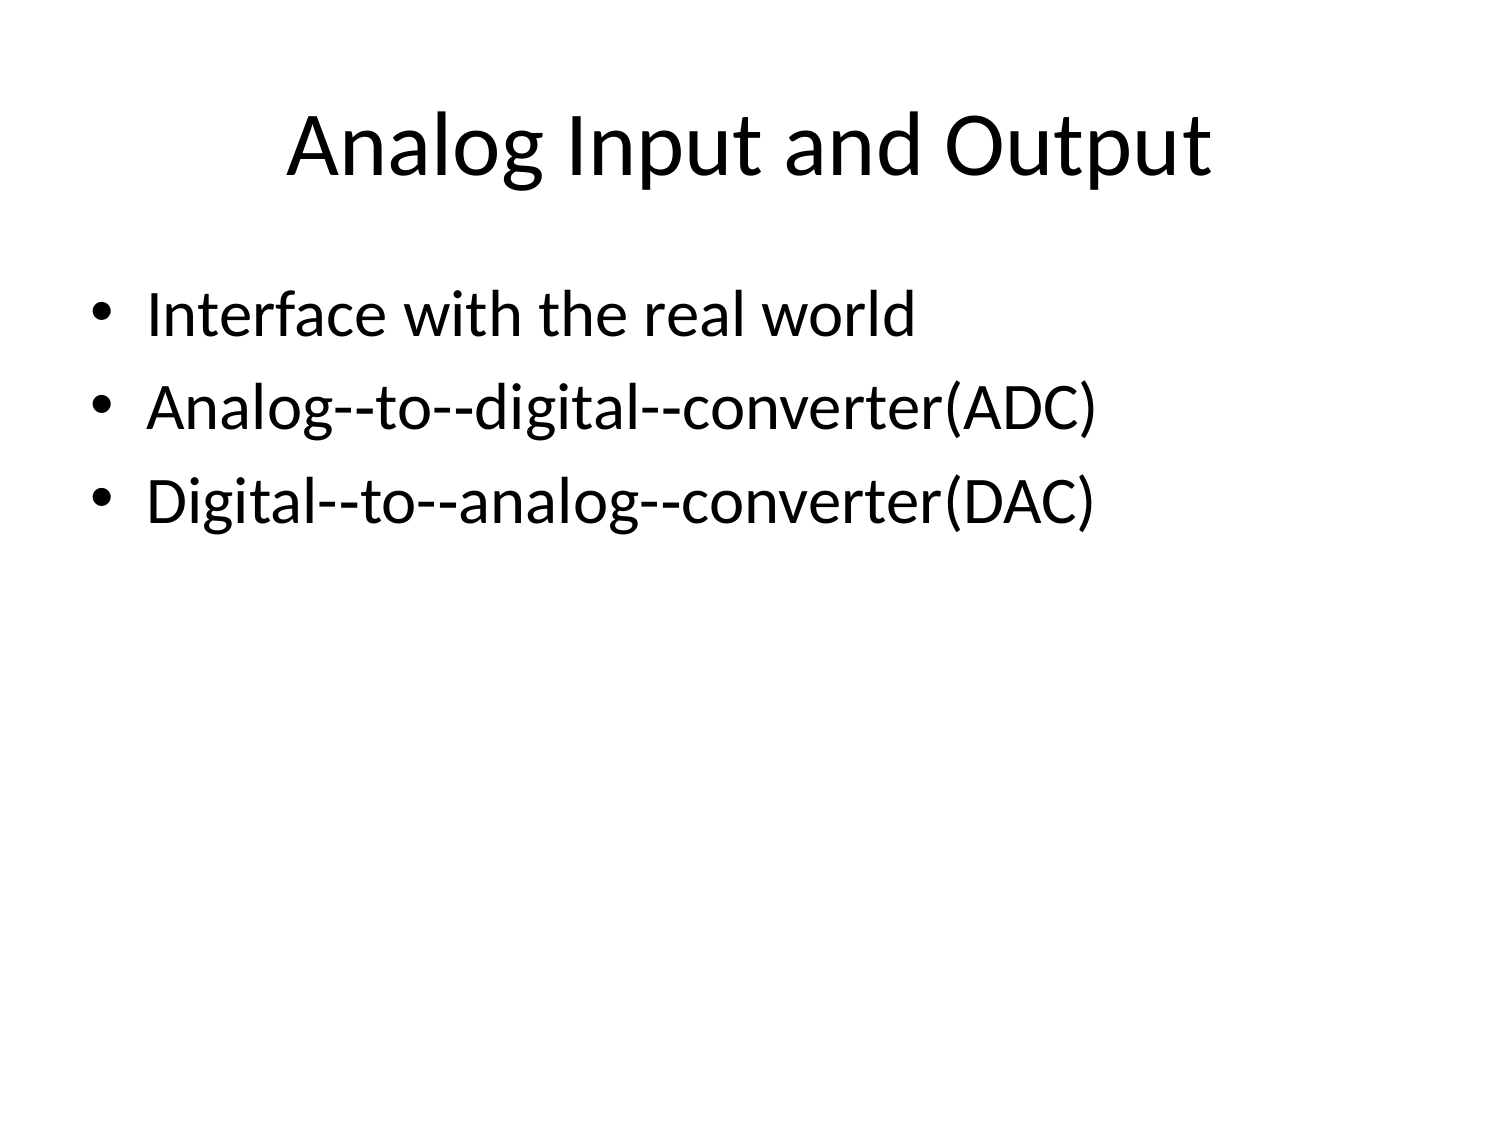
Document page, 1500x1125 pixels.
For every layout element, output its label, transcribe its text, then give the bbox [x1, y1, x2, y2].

list Interface with the real world Analog-­‐to-­‐digital-­‐converter(ADC) Digital-­‐to-­‐analog-­‐converter(DAC) [75, 262, 1425, 1005]
title Analog Input and Output [75, 45, 1425, 233]
